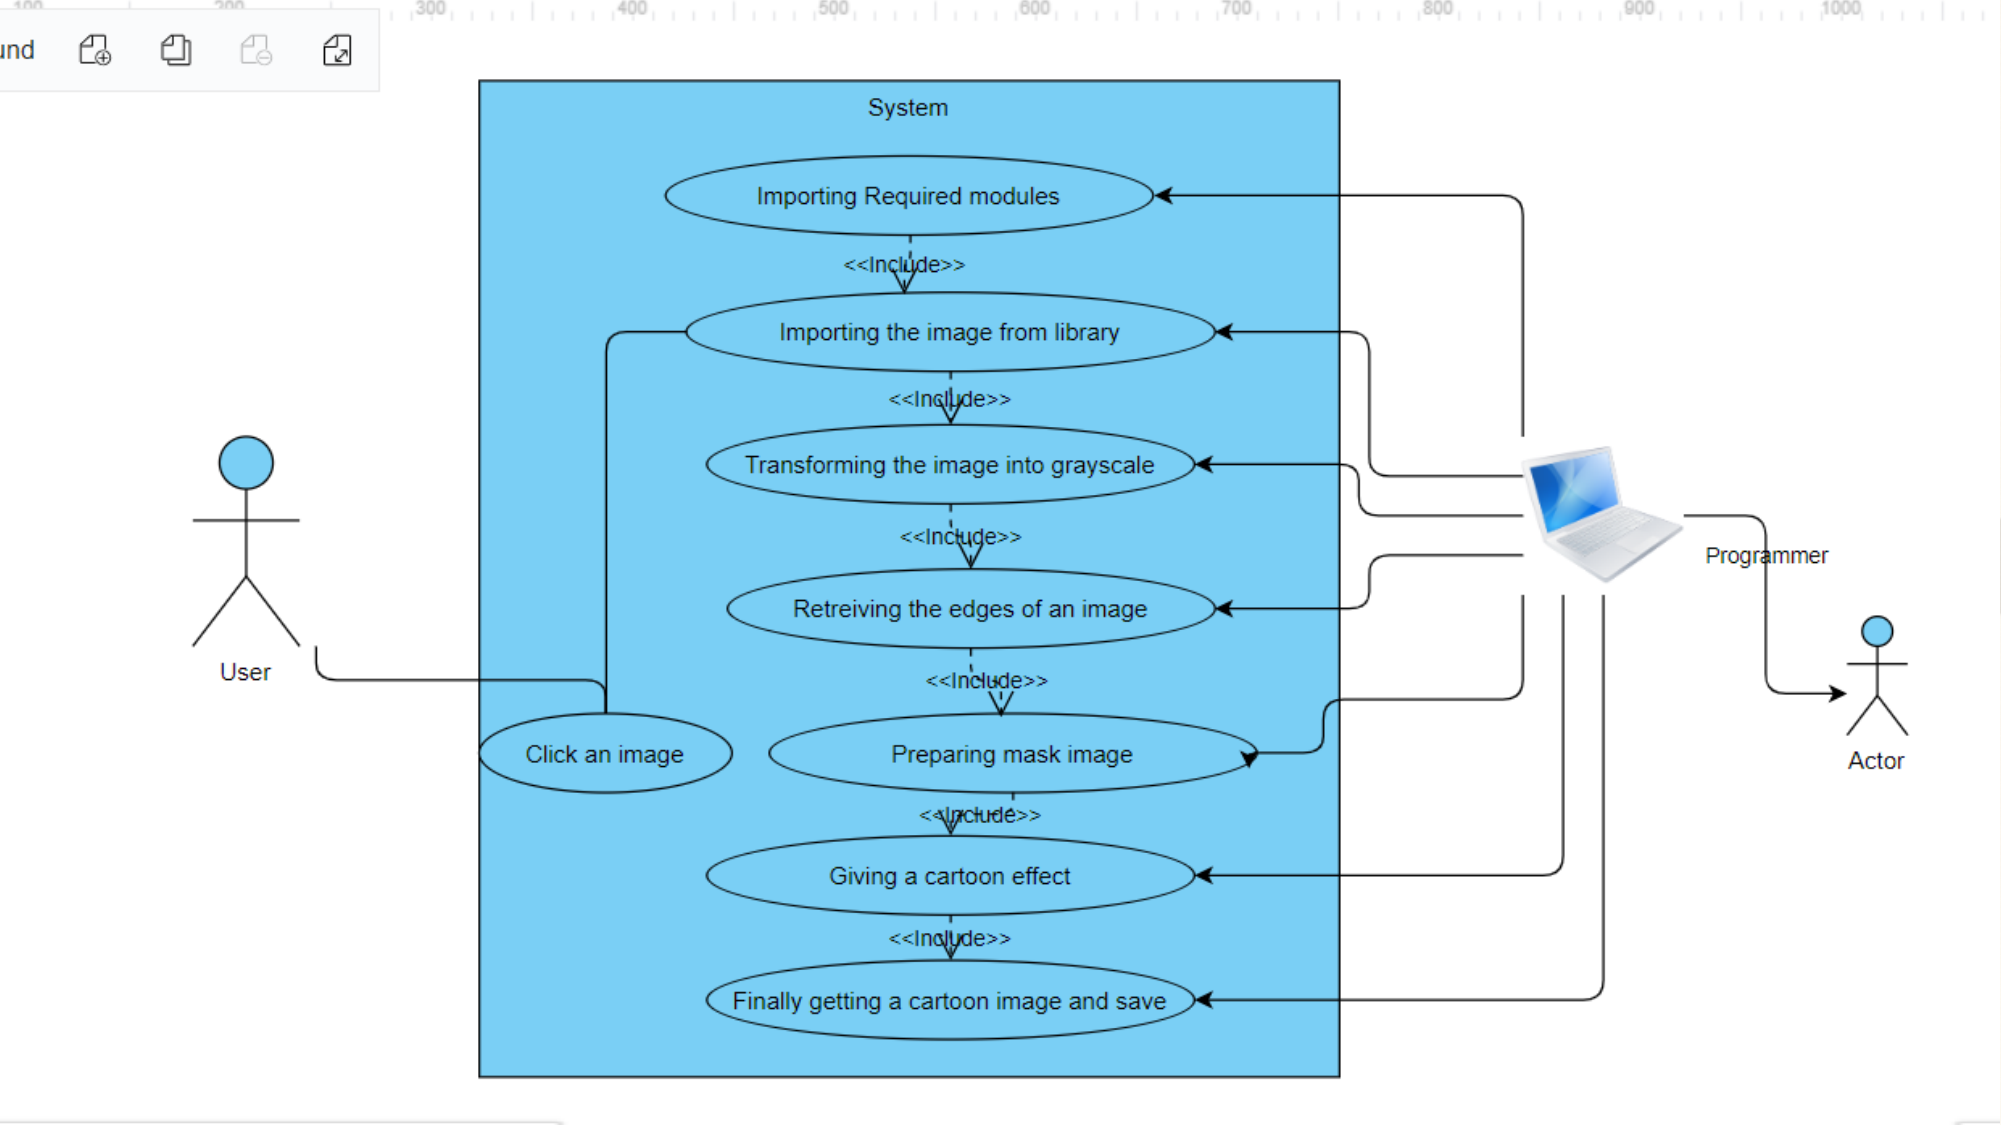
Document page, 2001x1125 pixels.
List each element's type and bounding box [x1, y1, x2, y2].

list [0, 0, 2000, 1125]
